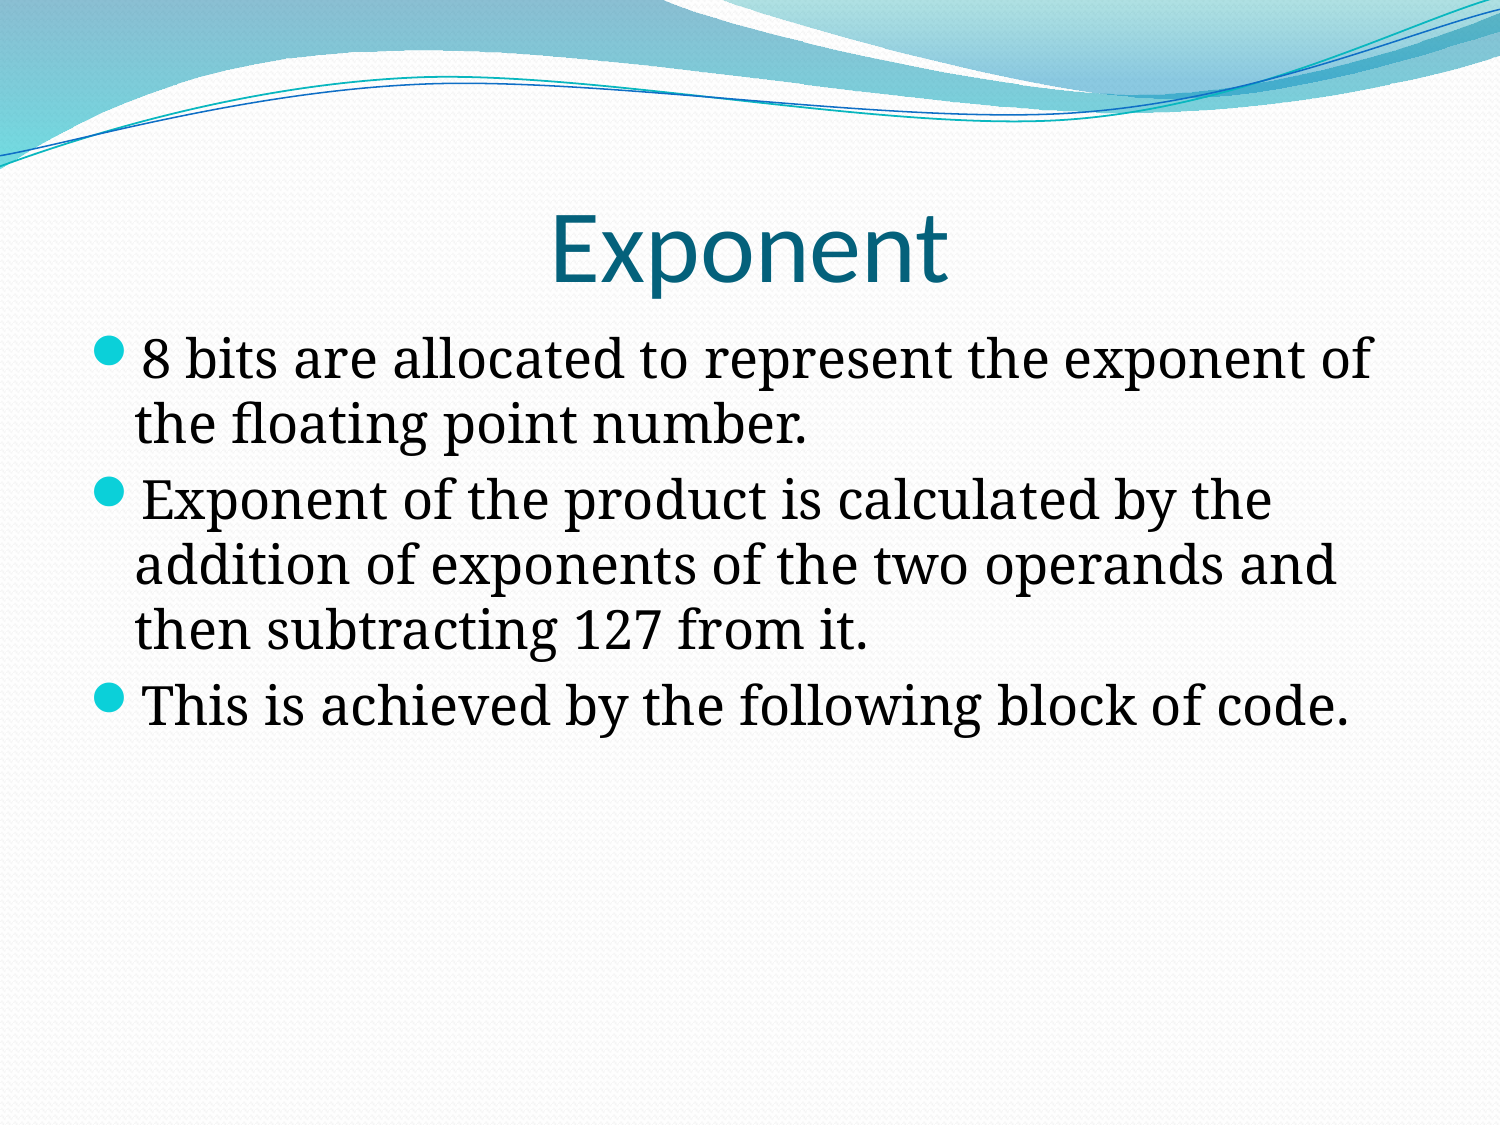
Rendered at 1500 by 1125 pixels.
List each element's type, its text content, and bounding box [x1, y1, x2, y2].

title Exponent [75, 115, 1425, 303]
list 8 bits are allocated to represent the exponent of the floating point number. Exponent of the product is calculated by the addition of exponents of the two operands and then subtracting 127 from it. This is achieved by the following block of code. [75, 317, 1425, 1038]
